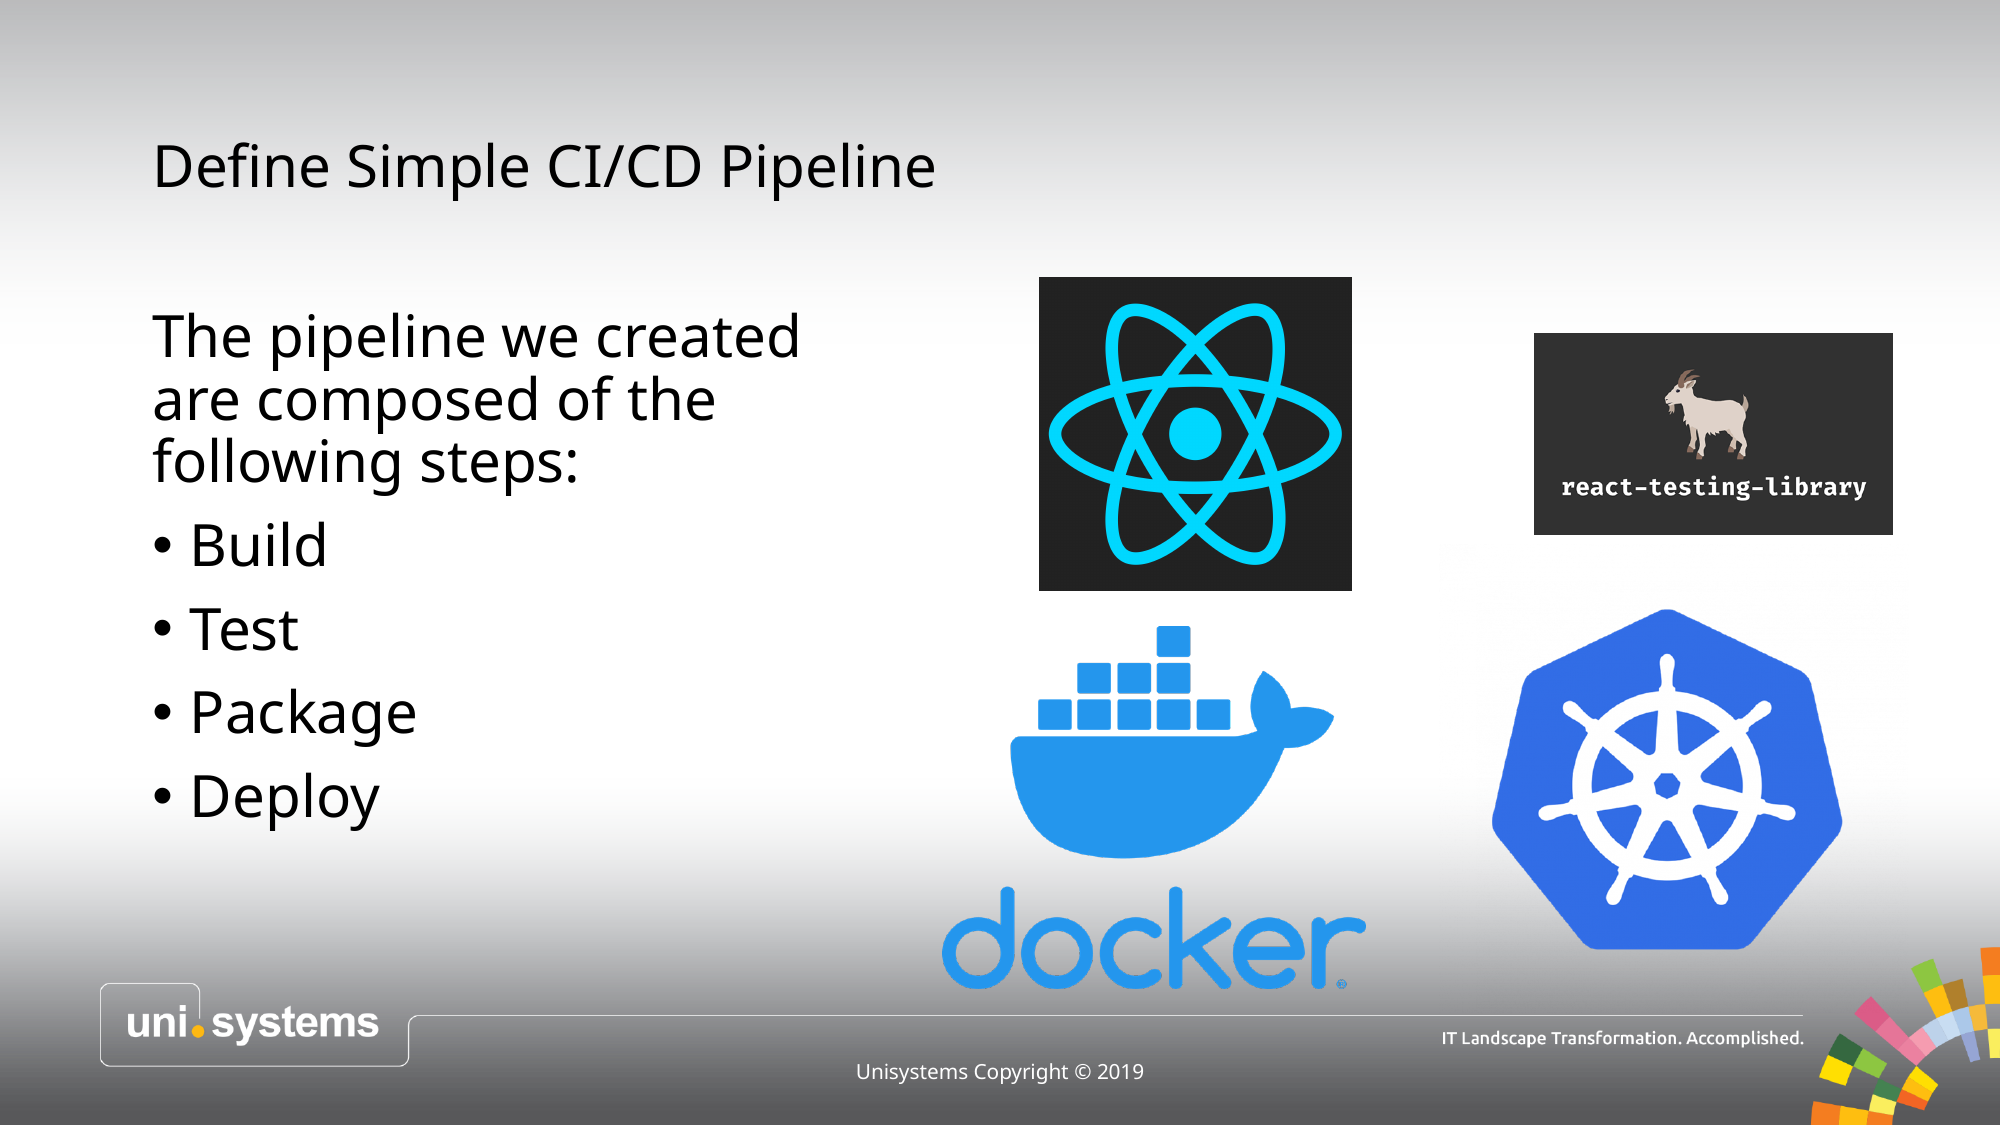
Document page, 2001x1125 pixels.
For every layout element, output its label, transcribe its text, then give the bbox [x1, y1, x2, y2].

picture [0, 0, 2000, 1125]
footer Unisystems Copyright © 2019 [662, 1042, 1338, 1103]
title Define Simple CI/CD Pipeline [137, 59, 1863, 278]
list The pipeline we created are composed of the following steps: Build Test Package Deploy [137, 299, 847, 1014]
